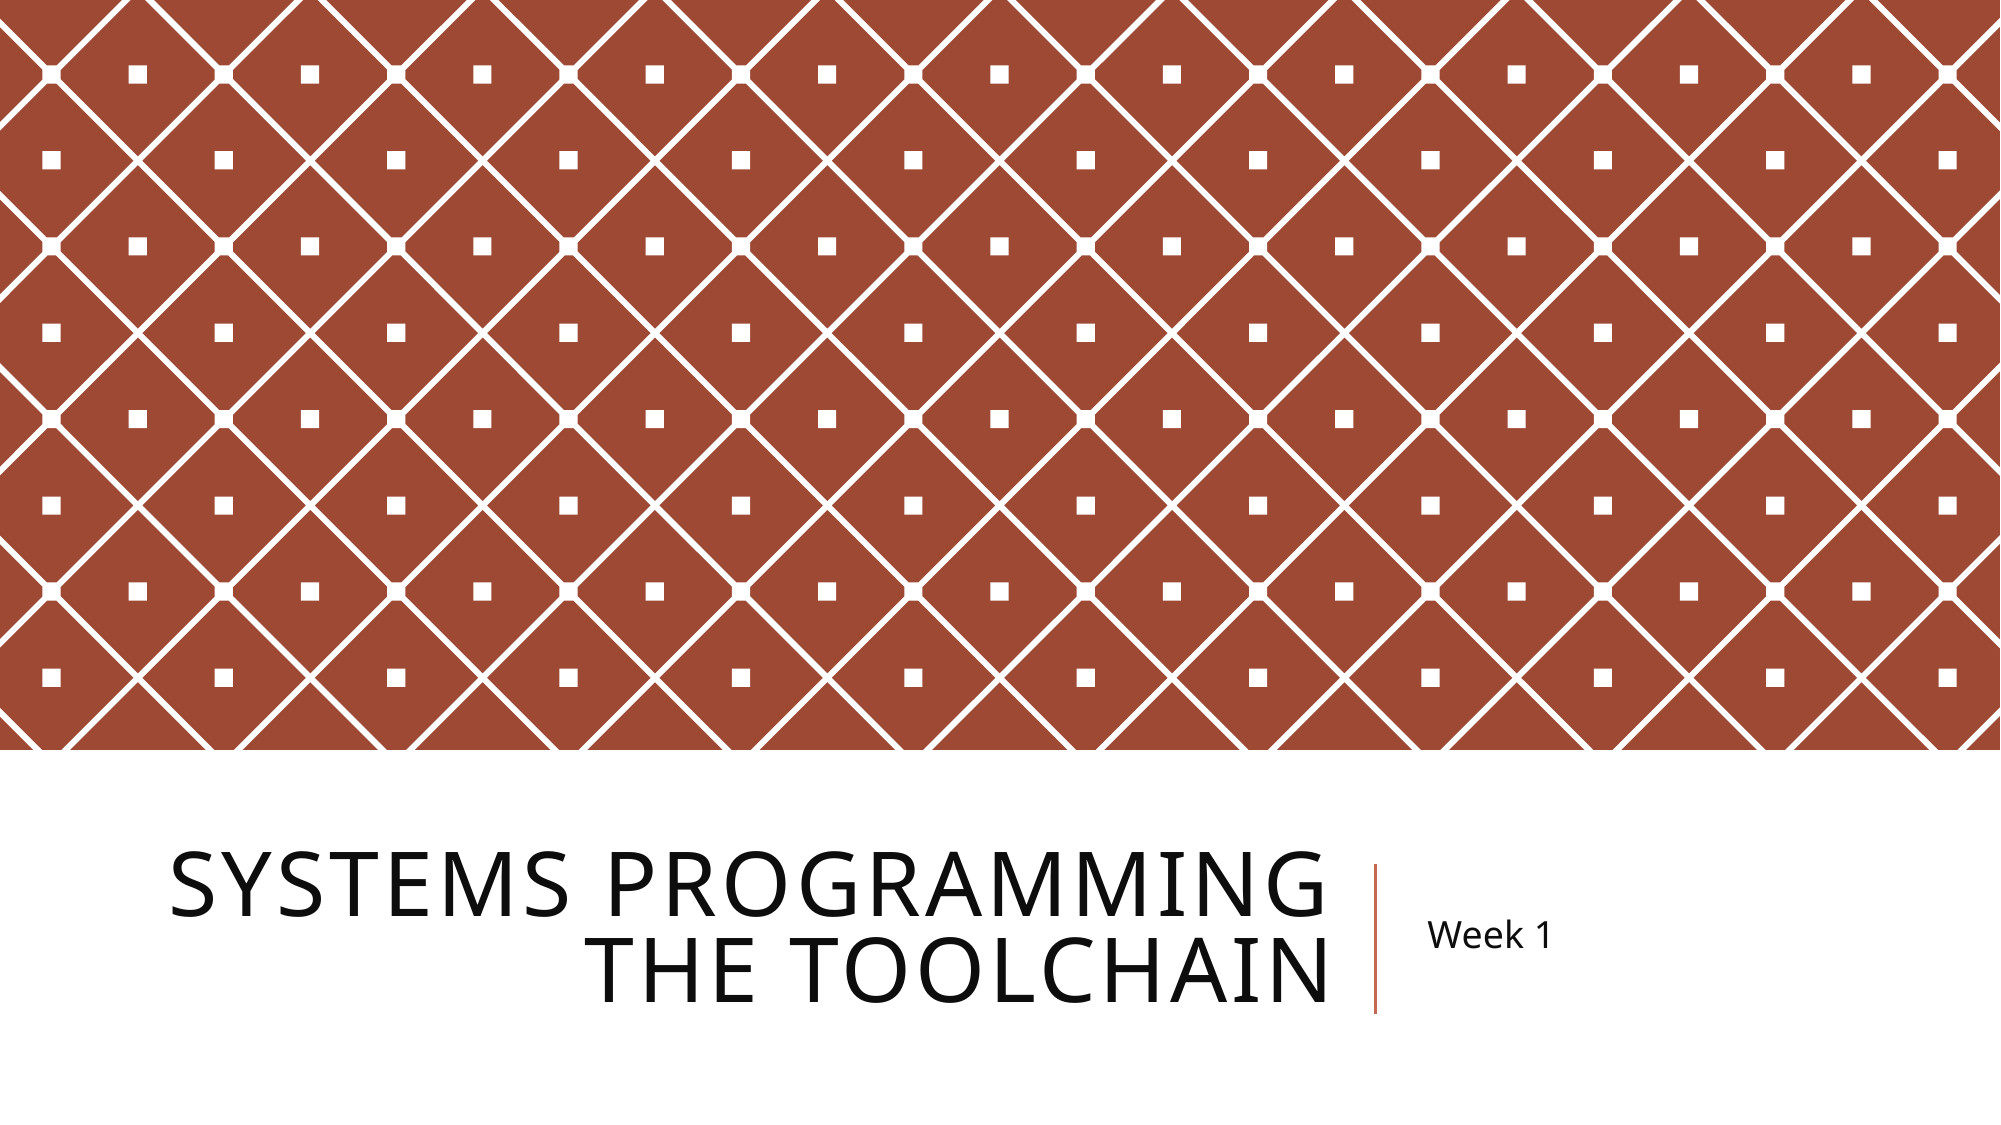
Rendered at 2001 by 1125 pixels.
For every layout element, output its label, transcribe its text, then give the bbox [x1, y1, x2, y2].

title Systems Programming The toolchain [75, 813, 1350, 1054]
subtitle Week 1 [1412, 813, 1938, 1054]
